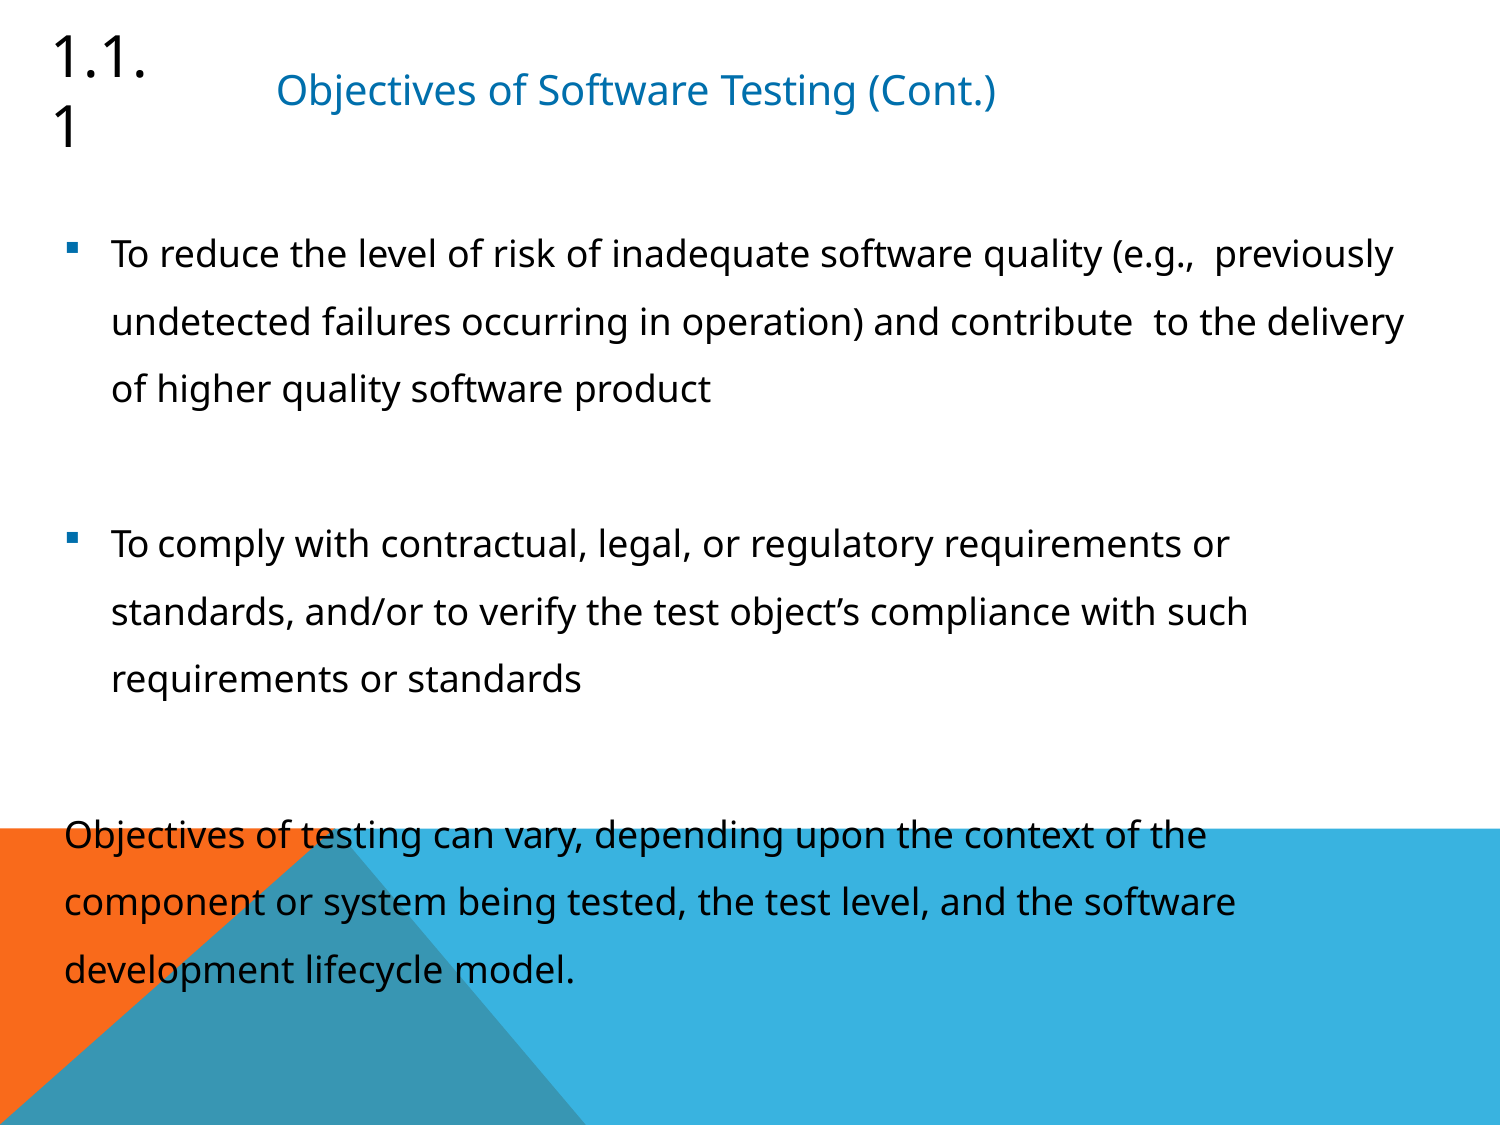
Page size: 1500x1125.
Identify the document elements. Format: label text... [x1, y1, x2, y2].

text_box To reduce the level of risk of inadequate software quality (e.g., previously undetected failures occurring in operation) and contribute to the delivery of higher quality software product To comply with contractual, legal, or regulatory requirements or standards, and/or to verify the test object’s compliance with such requirements or standards Objectives of testing can vary, depending upon the context of the component or system being tested, the test level, and the software development lifecycle model. [61, 205, 1412, 991]
text_box Objectives of Software Testing (Cont.) [273, 61, 1078, 114]
title 1.1.1 [48, 0, 163, 184]
